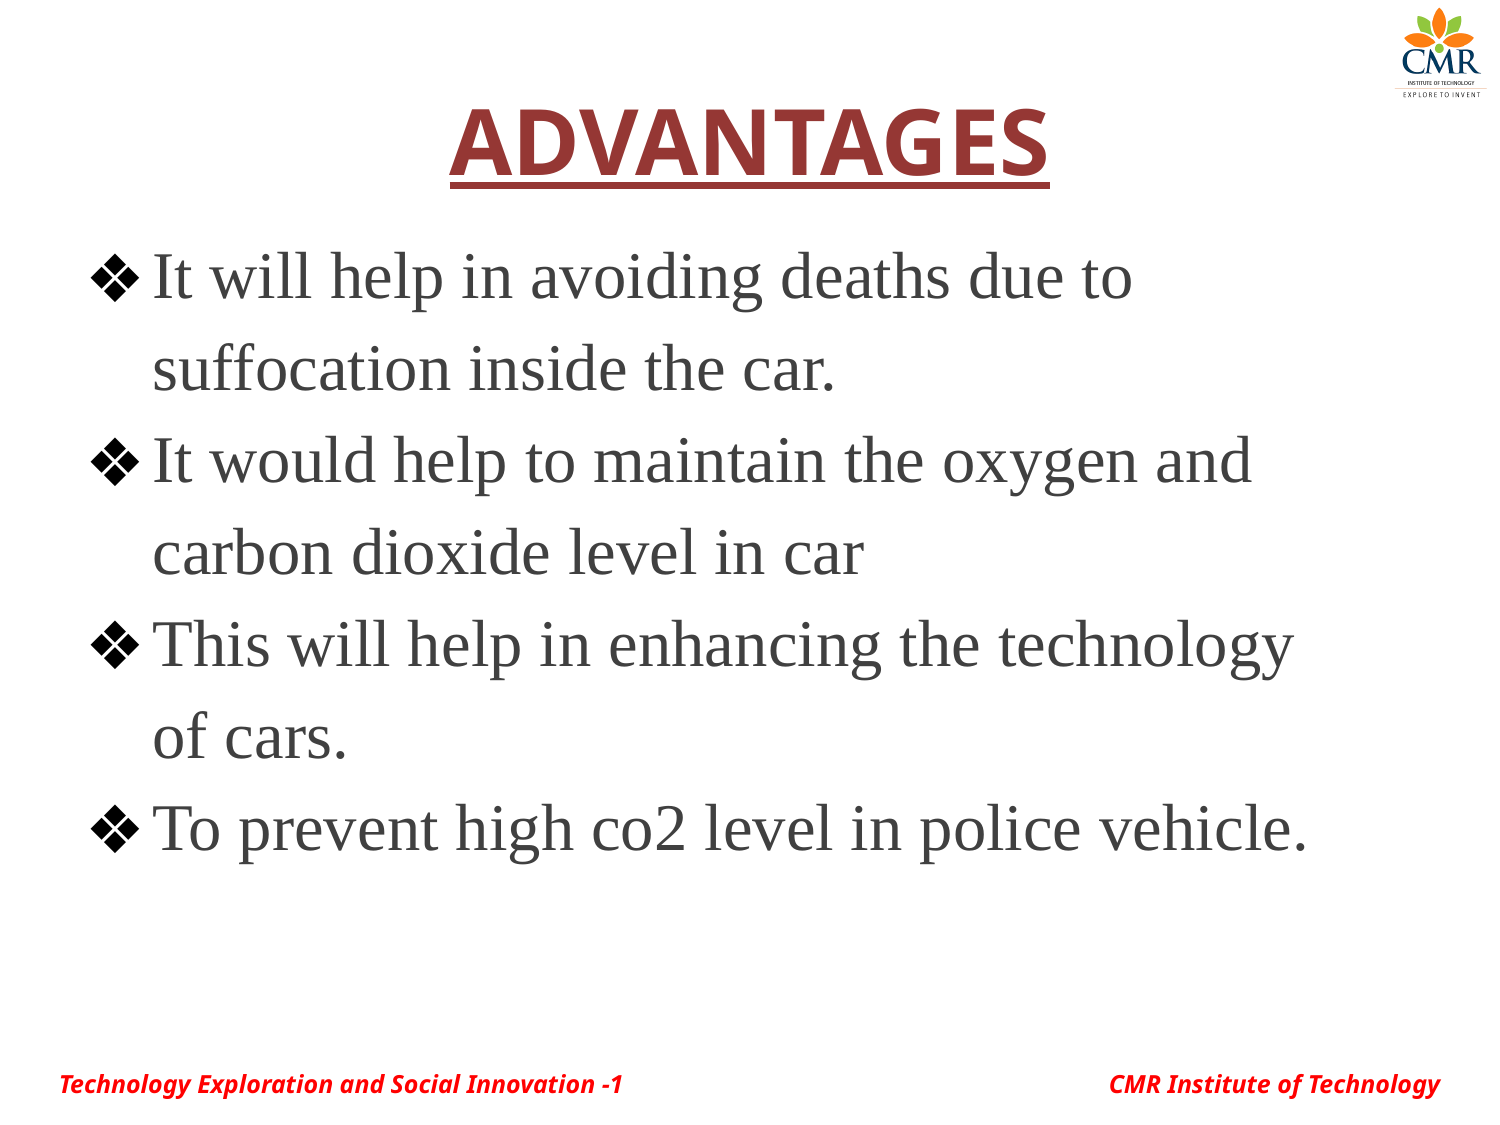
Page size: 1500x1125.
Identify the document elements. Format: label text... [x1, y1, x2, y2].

title ADVANTAGES [75, 45, 1425, 233]
text_box It will help in avoiding deaths due to suffocation inside the car. It would help to maintain the oxygen and carbon dioxide level in car This will help in enhancing the technology of cars. To prevent high co2 level in police vehicle. [62, 212, 1363, 440]
picture [1382, 0, 1499, 112]
text_box Technology Exploration and Social Innovation -1 CMR Institute of Technology [43, 1042, 1500, 1125]
